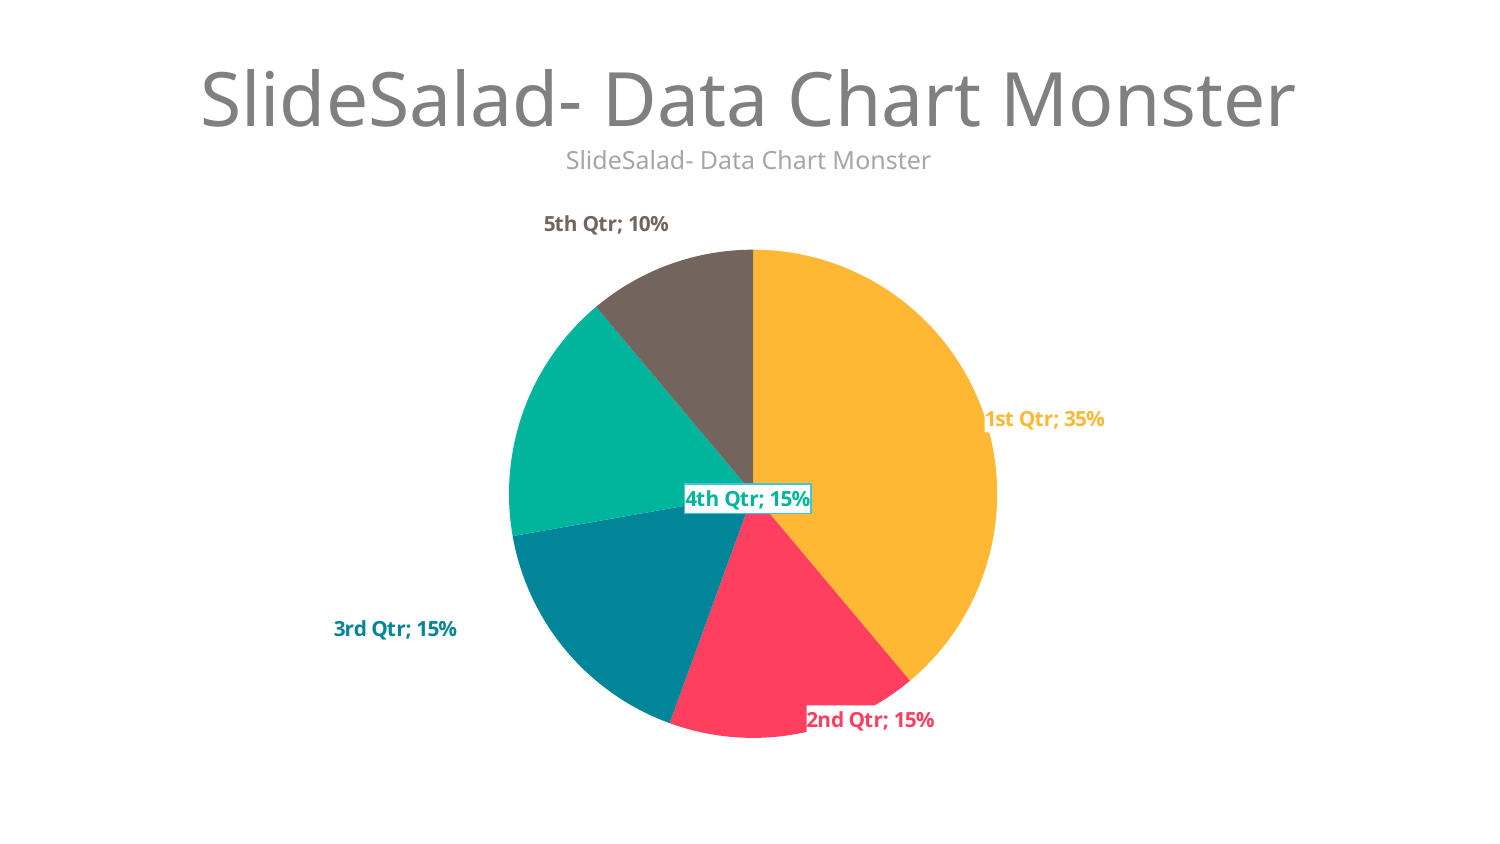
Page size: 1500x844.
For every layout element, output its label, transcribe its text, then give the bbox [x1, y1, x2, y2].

chart [87, 209, 1413, 785]
title SlideSalad- Data Chart Monster [62, 55, 1436, 138]
list SlideSalad- Data Chart Monster [62, 144, 1436, 174]
